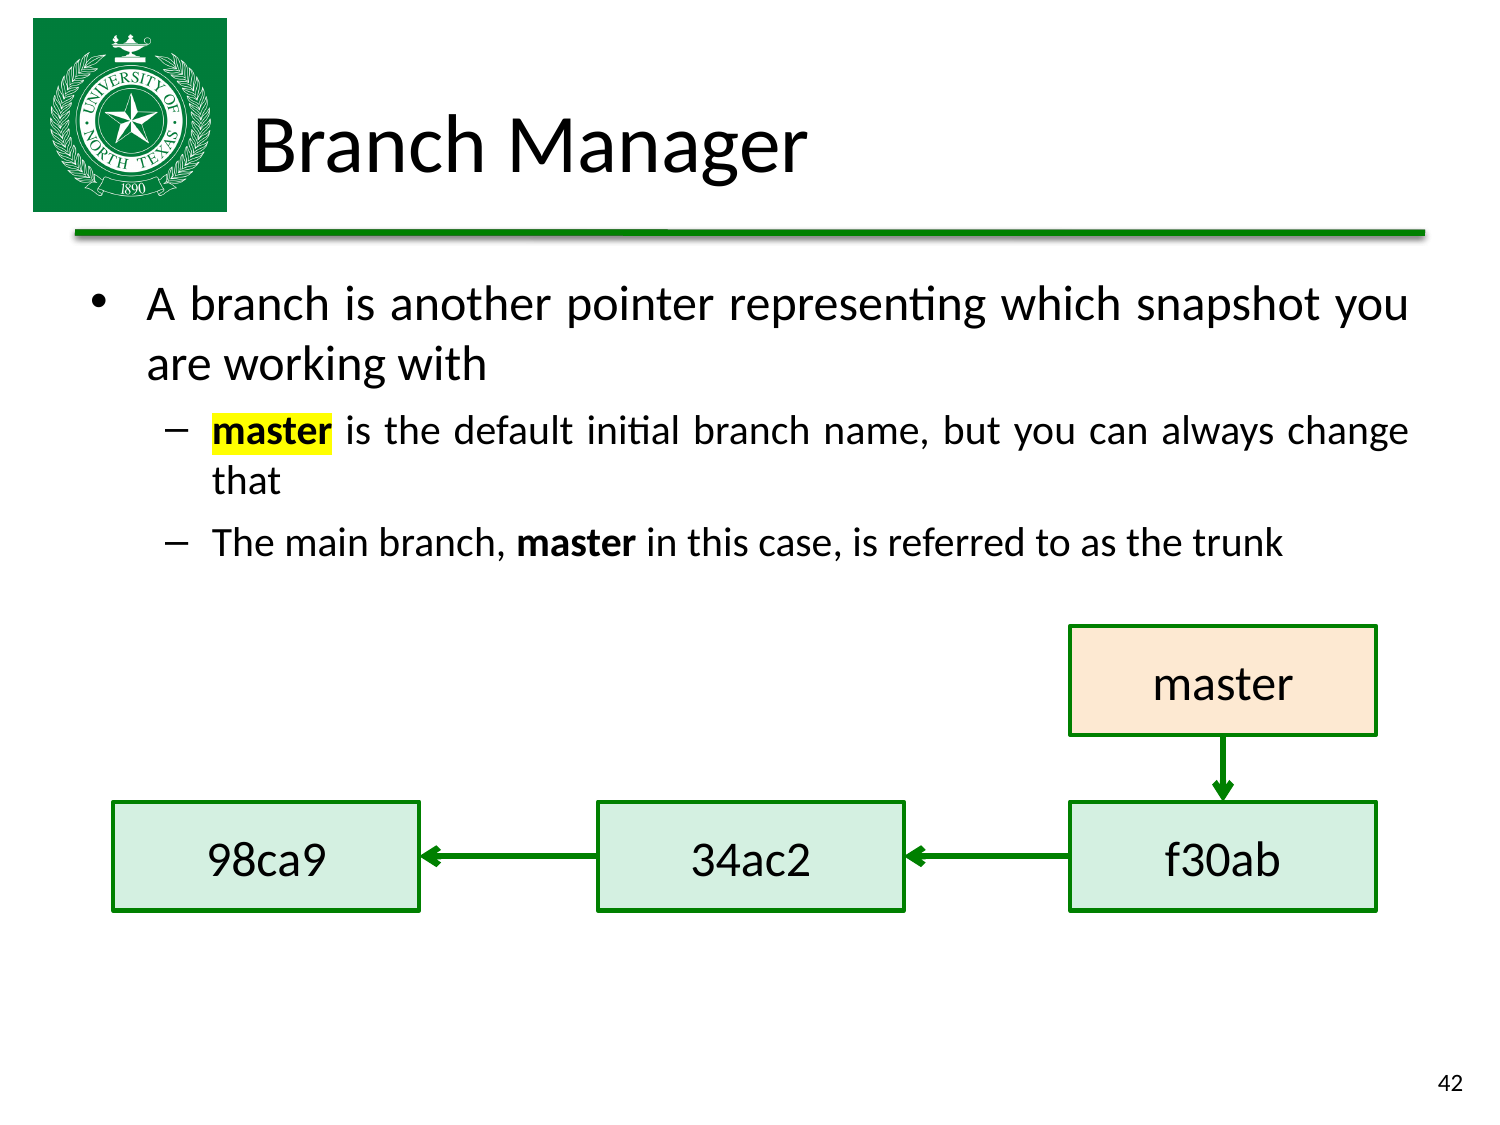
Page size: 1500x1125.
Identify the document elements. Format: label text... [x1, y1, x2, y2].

slide_number 42 [1418, 1051, 1479, 1112]
text_box 34ac2 [596, 800, 906, 913]
list A branch is another pointer representing which snapshot you are working with master is the default initial branch name, but you can always change that The main branch, master in this case, is referred to as the trunk [75, 262, 1425, 1052]
picture [33, 17, 228, 212]
text_box master [1068, 624, 1378, 737]
text_box 98ca9 [111, 800, 421, 913]
text_box f30ab [1068, 800, 1378, 913]
title Branch Manager [237, 45, 1479, 233]
